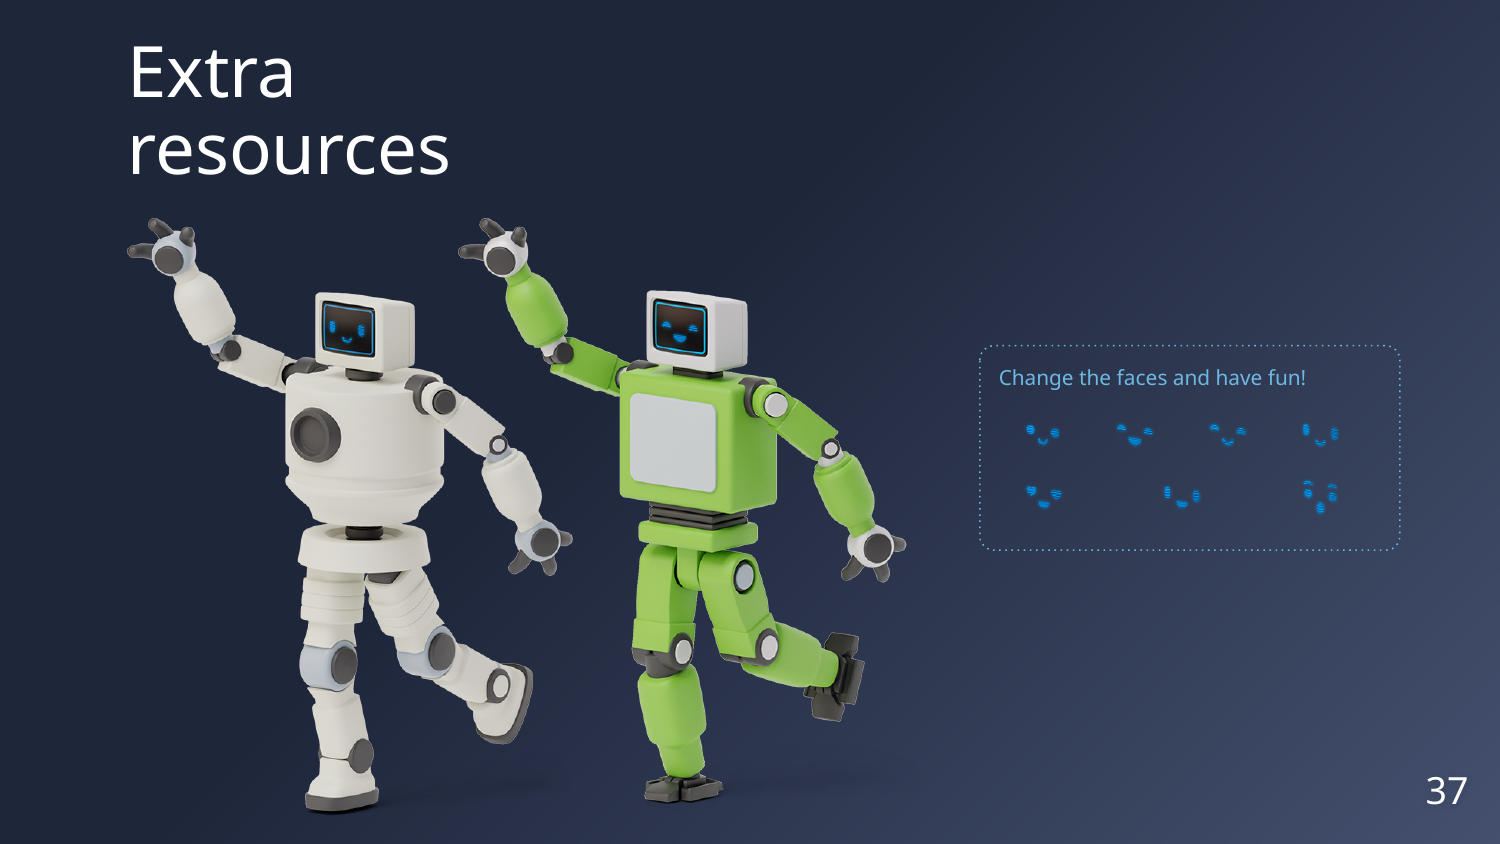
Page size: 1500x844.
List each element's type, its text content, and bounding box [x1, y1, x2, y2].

picture [1113, 420, 1156, 449]
picture [1299, 477, 1341, 518]
picture [1023, 421, 1063, 448]
picture [1023, 483, 1064, 512]
title Extra resources [127, 124, 528, 190]
picture [1299, 420, 1341, 449]
picture [1161, 483, 1202, 512]
picture [127, 218, 925, 817]
text_box Change the faces and have fun! [979, 345, 1400, 551]
slide_number ‹#› [1378, 761, 1469, 814]
picture [1206, 420, 1249, 449]
